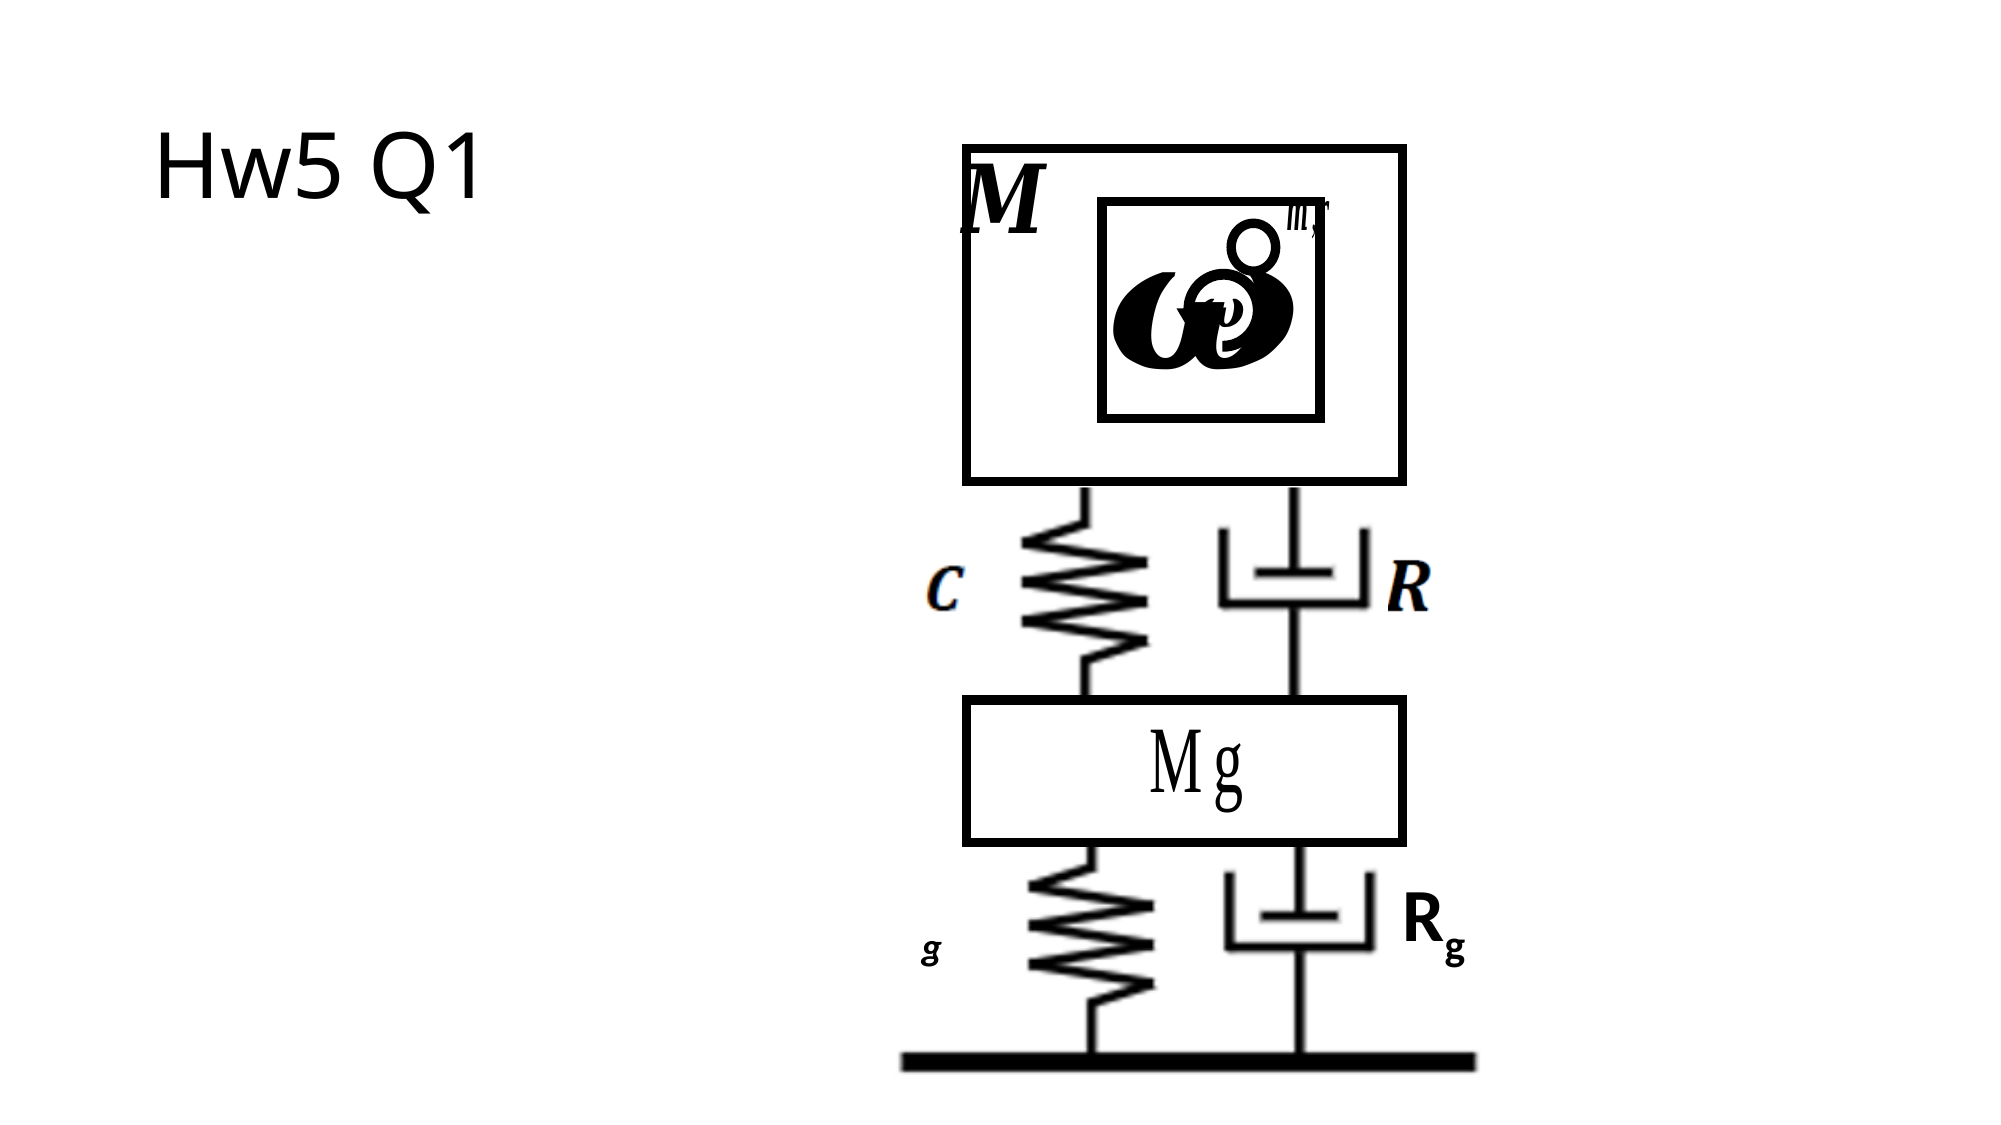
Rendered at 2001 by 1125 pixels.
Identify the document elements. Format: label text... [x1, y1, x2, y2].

picture [906, 543, 980, 628]
text_box [965, 699, 1404, 832]
picture [999, 483, 1445, 709]
title Hw5 Q1 [137, 59, 1863, 278]
text_box [965, 278, 1404, 483]
picture [875, 832, 1531, 1119]
text_box [1176, 278, 1264, 352]
